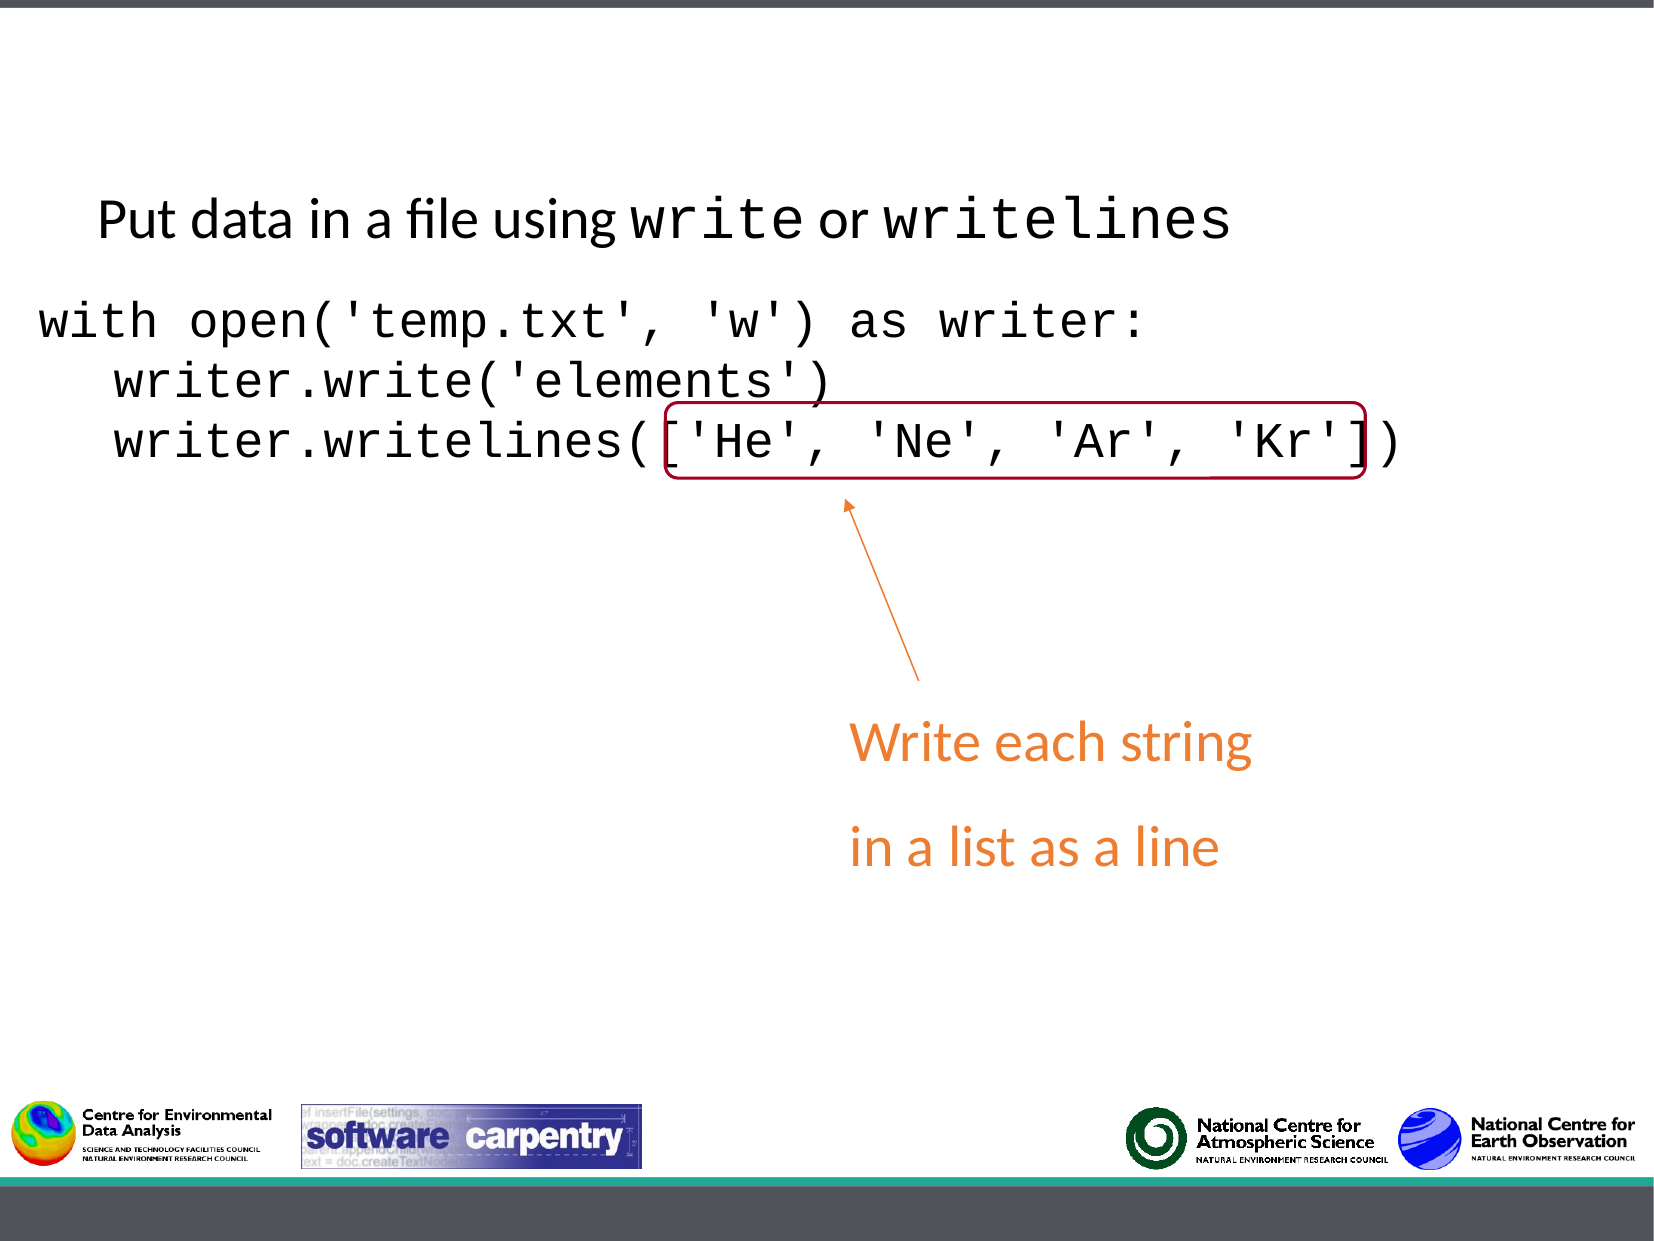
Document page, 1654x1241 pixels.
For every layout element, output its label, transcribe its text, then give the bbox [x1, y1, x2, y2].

text_box with open('temp.txt', 'w') as writer: writer.write('elements') writer.writelines(['He', 'Ne', 'Ar', 'Kr']) [23, 279, 1446, 554]
text_box Write each string in a list as a line [835, 660, 1419, 885]
text_box [665, 402, 1366, 479]
text_box Put data in a file using write or writelines [82, 138, 1399, 258]
picture [0, 0, 1654, 1241]
text_box [843, 498, 911, 660]
